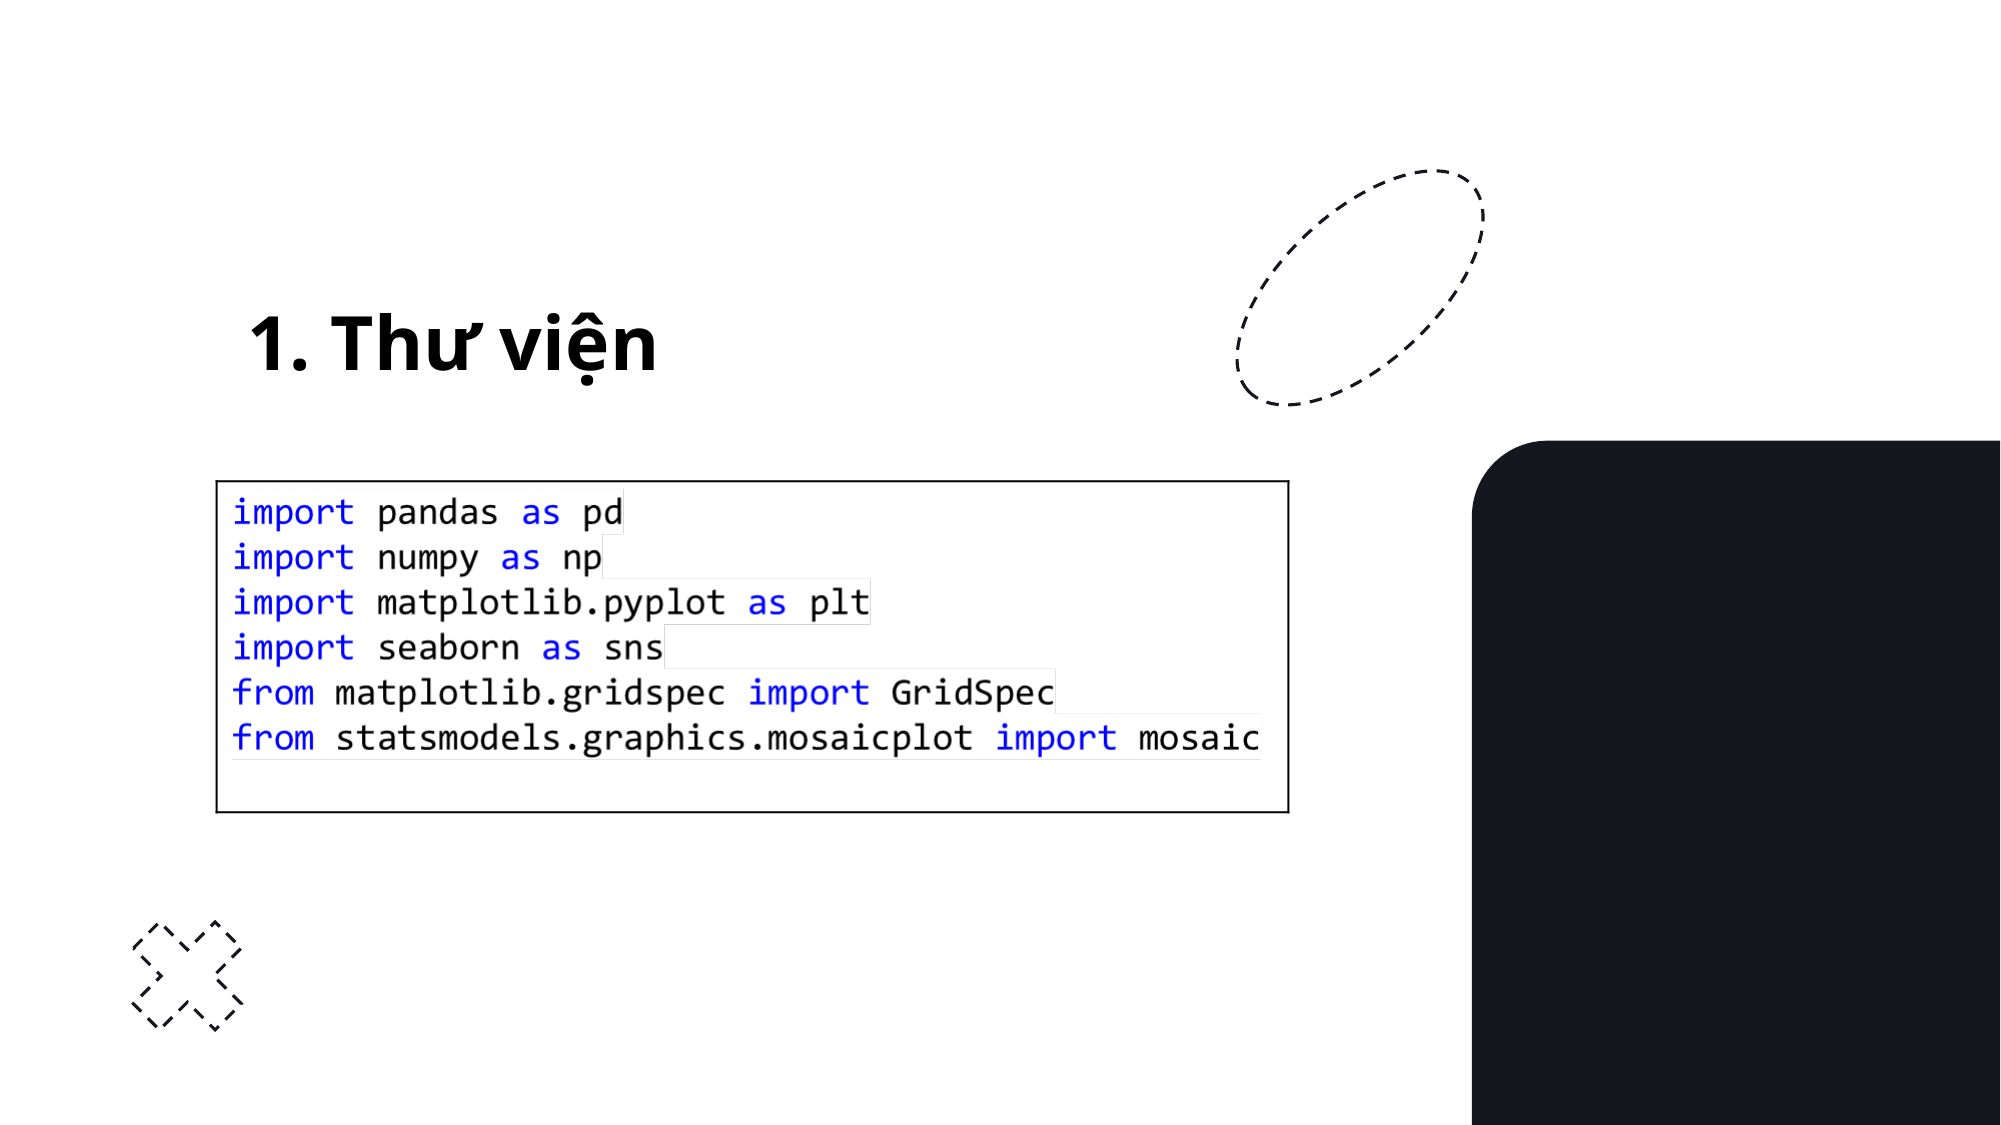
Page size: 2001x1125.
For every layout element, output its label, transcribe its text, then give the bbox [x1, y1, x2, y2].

picture [215, 476, 1291, 815]
text_box 1. Thư viện [232, 287, 860, 393]
text_box [1236, 169, 1485, 406]
text_box [131, 920, 243, 1032]
